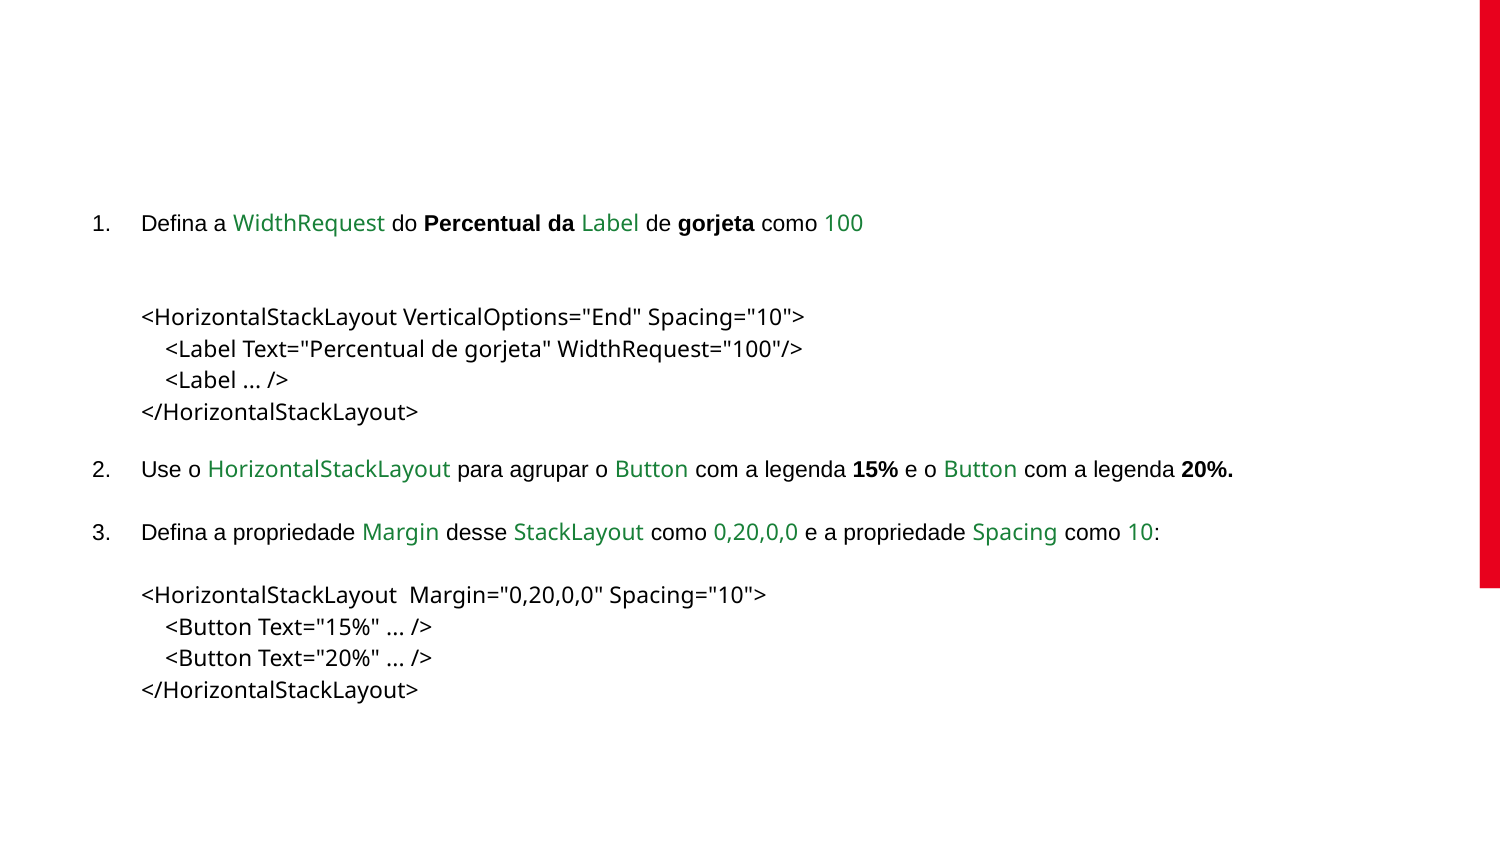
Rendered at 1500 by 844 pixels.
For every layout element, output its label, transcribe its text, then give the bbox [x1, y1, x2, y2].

list Defina a WidthRequest do Percentual da Label de gorjeta como 100 <HorizontalStackLayout VerticalOptions="End" Spacing="10"> <Label Text="Percentual de gorjeta" WidthRequest="100"/> <Label ... /> </HorizontalStackLayout> Use o HorizontalStackLayout para agrupar o Button com a legenda 15% e o Button com a legenda 20%. Defina a propriedade Margin desse StackLayout como 0,20,0,0 e a propriedade Spacing como 10: <HorizontalStackLayout Margin="0,20,0,0" Spacing="10"> <Button Text="15%" ... /> <Button Text="20%" ... /> </HorizontalStackLayout> [51, 189, 1449, 750]
